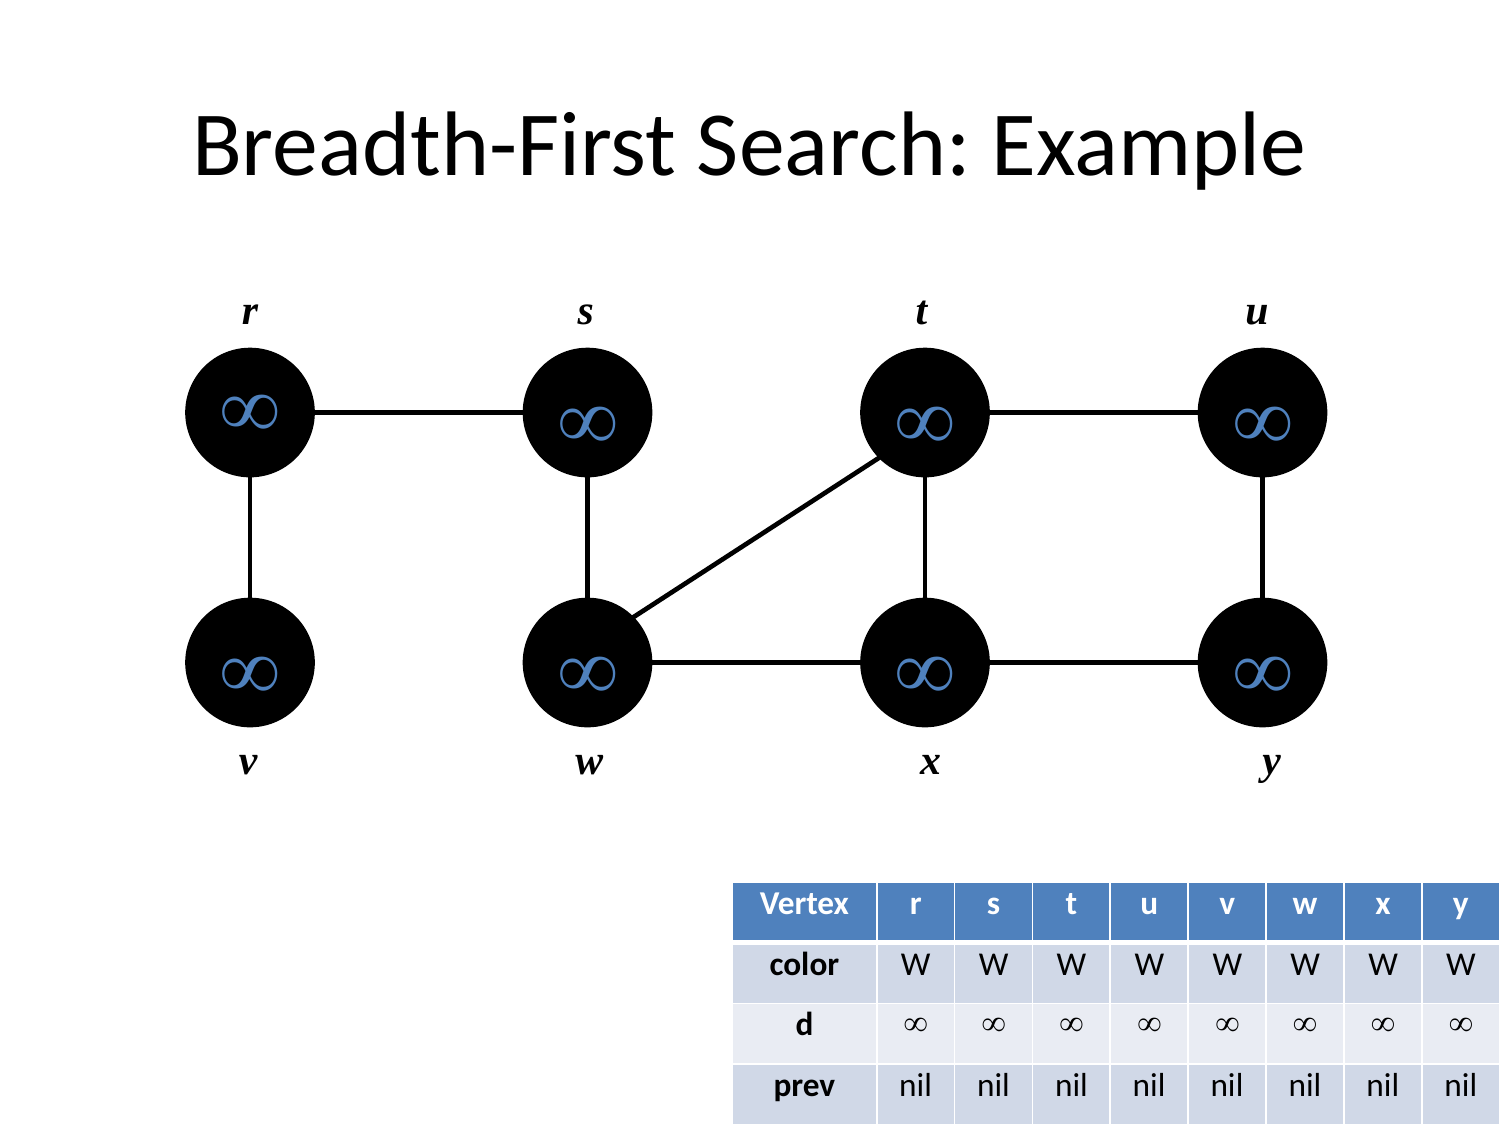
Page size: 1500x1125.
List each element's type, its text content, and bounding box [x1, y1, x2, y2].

table_cell  [1267, 1004, 1343, 1063]
text_box u [1230, 275, 1284, 340]
table_cell W [1345, 945, 1421, 1003]
table_cell  [955, 1004, 1032, 1063]
table_cell W [1423, 945, 1499, 1003]
text_box  [525, 600, 650, 725]
table_cell nil [955, 1065, 1032, 1124]
table_cell d [733, 1004, 876, 1063]
table_cell W [878, 945, 954, 1003]
table_header w [1267, 883, 1343, 940]
table_cell W [1033, 945, 1109, 1003]
text_box x [905, 725, 956, 790]
text_box  [862, 600, 988, 725]
table_header Vertex [733, 883, 876, 940]
table_cell  [1189, 1004, 1265, 1063]
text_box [631, 458, 881, 617]
table_header y [1423, 883, 1499, 940]
text_box w [560, 725, 619, 790]
table_cell nil [1267, 1065, 1343, 1124]
table_cell color [733, 945, 876, 1003]
table_cell prev [733, 1065, 876, 1124]
table_cell  [1111, 1004, 1187, 1063]
table_cell  [1423, 1004, 1499, 1063]
table_cell  [1033, 1004, 1109, 1063]
text_box y [1247, 725, 1296, 790]
table_cell nil [878, 1065, 954, 1124]
table_cell  [1345, 1004, 1421, 1063]
text_box  [1200, 600, 1326, 725]
table_header v [1189, 883, 1265, 940]
text_box r [227, 275, 273, 340]
title Breadth-First Search: Example [75, 45, 1425, 233]
table_cell W [1111, 945, 1187, 1003]
text_box t [900, 275, 942, 340]
table_header u [1111, 883, 1187, 940]
text_box s [562, 275, 609, 340]
table_cell W [1189, 945, 1265, 1003]
table_header r [878, 883, 954, 940]
table_header t [1033, 883, 1109, 940]
table_cell  [878, 1004, 954, 1063]
table_cell nil [1423, 1065, 1499, 1124]
table_header x [1345, 883, 1421, 940]
table_cell nil [1189, 1065, 1265, 1124]
table_cell nil [1345, 1065, 1421, 1124]
table_cell W [1267, 945, 1343, 1003]
table_cell nil [1033, 1065, 1109, 1124]
table_cell W [955, 945, 1032, 1003]
text_box v [224, 725, 273, 790]
table_cell nil [1111, 1065, 1187, 1124]
table_header s [955, 883, 1032, 940]
text_box  [187, 600, 313, 725]
text_box  [862, 350, 988, 475]
text_box  [187, 350, 313, 475]
text_box  [525, 350, 651, 475]
text_box  [1200, 350, 1326, 475]
